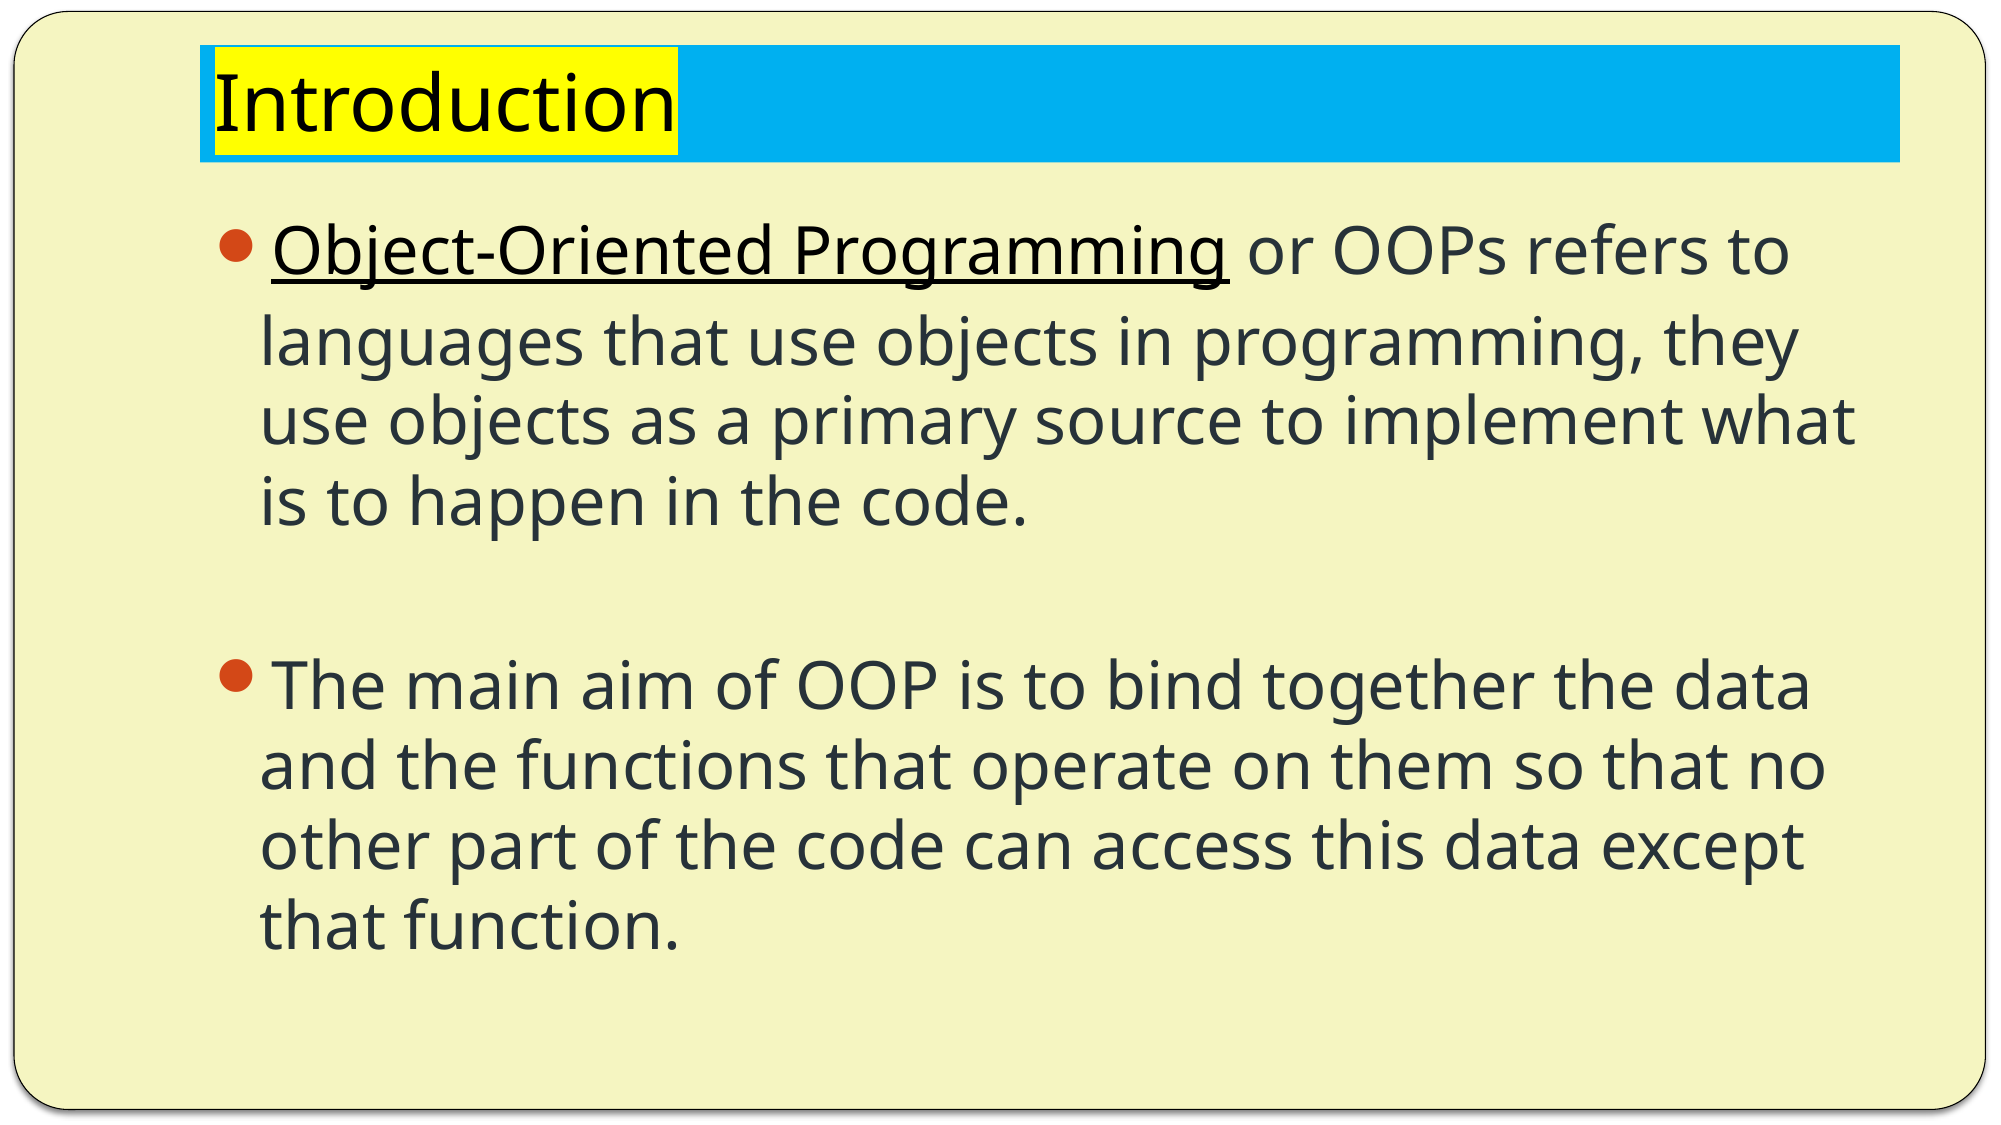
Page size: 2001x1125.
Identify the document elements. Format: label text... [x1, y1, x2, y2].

list Object-Oriented Programming or OOPs refers to languages that use objects in programming, they use objects as a primary source to implement what is to happen in the code. The main aim of OOP is to bind together the data and the functions that operate on them so that no other part of the code can access this data except that function. [200, 200, 1900, 988]
title Introduction [200, 45, 1900, 163]
